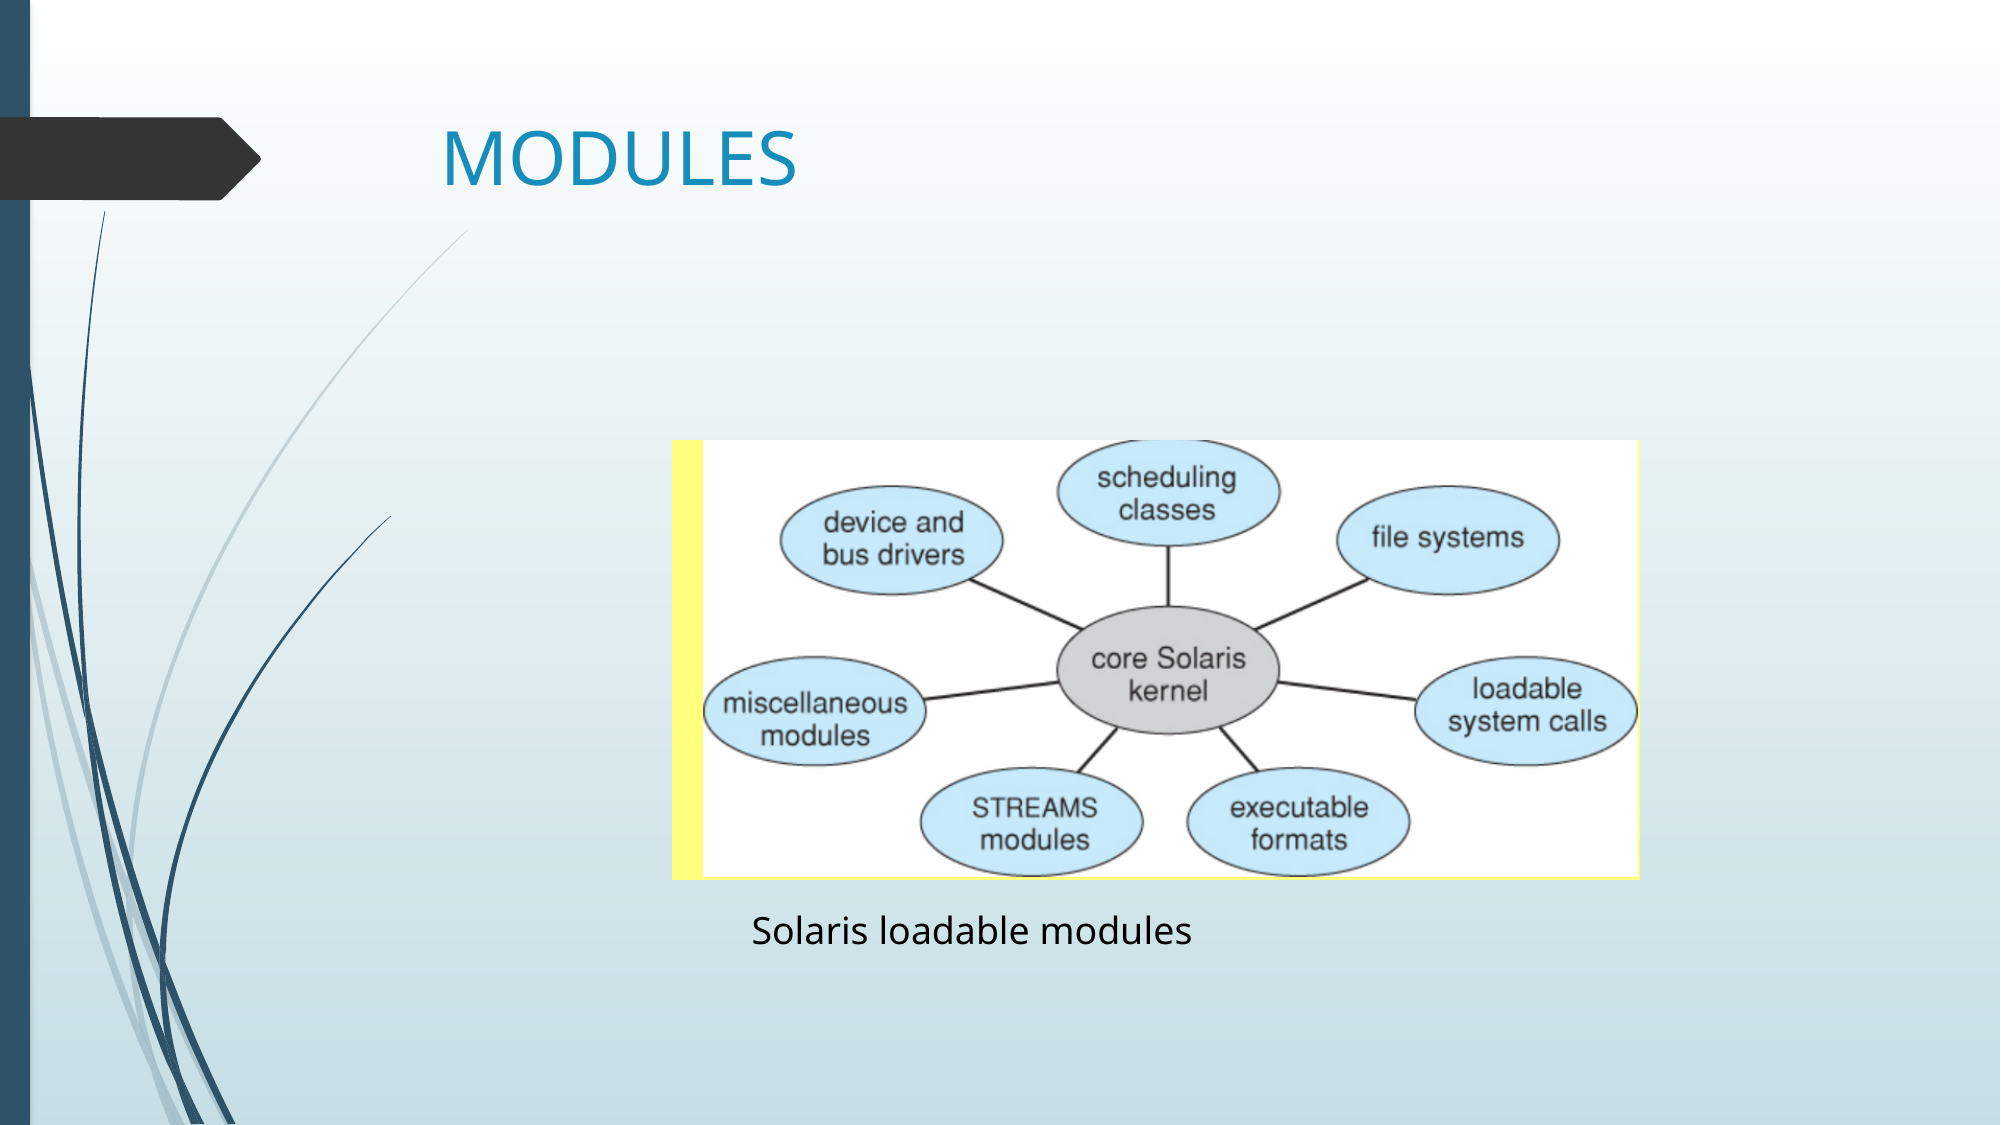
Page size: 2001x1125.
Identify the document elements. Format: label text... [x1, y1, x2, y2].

title MODULES [425, 102, 1888, 313]
text_box Solaris loadable modules [736, 899, 1602, 960]
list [671, 440, 1641, 880]
